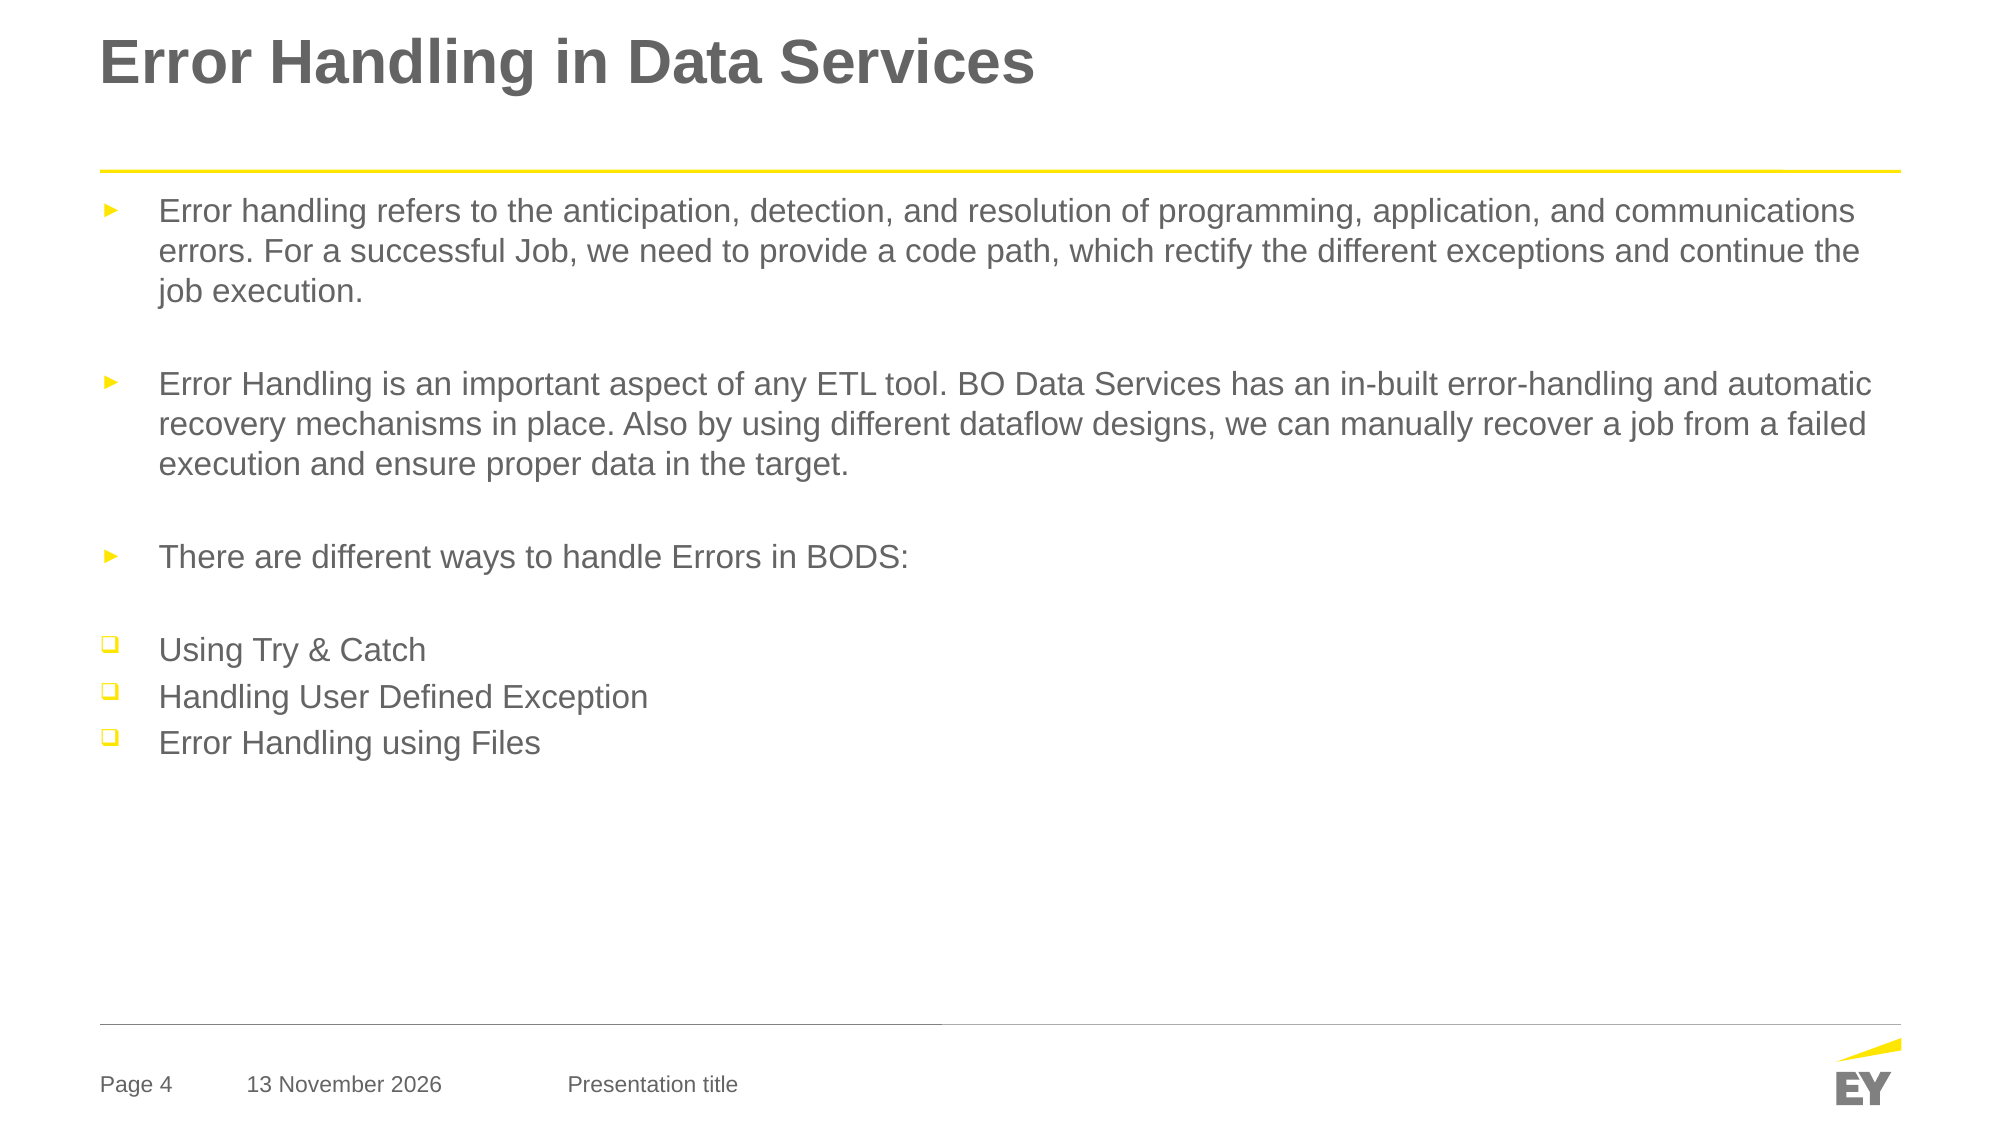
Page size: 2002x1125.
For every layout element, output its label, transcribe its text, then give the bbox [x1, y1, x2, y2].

list Error handling refers to the anticipation, detection, and resolution of programming, application, and communications errors. For a successful Job, we need to provide a code path, which rectify the different exceptions and continue the job execution. Error Handling is an important aspect of any ETL tool. BO Data Services has an in-built error-handling and automatic recovery mechanisms in place. Also by using different dataflow designs, we can manually recover a job from a failed execution and ensure proper data in the target. There are different ways to handle Errors in BODS: Using Try & Catch Handling User Defined Exception Error Handling using Files [100, 189, 1901, 1025]
title Error Handling in Data Services [100, 33, 1901, 175]
